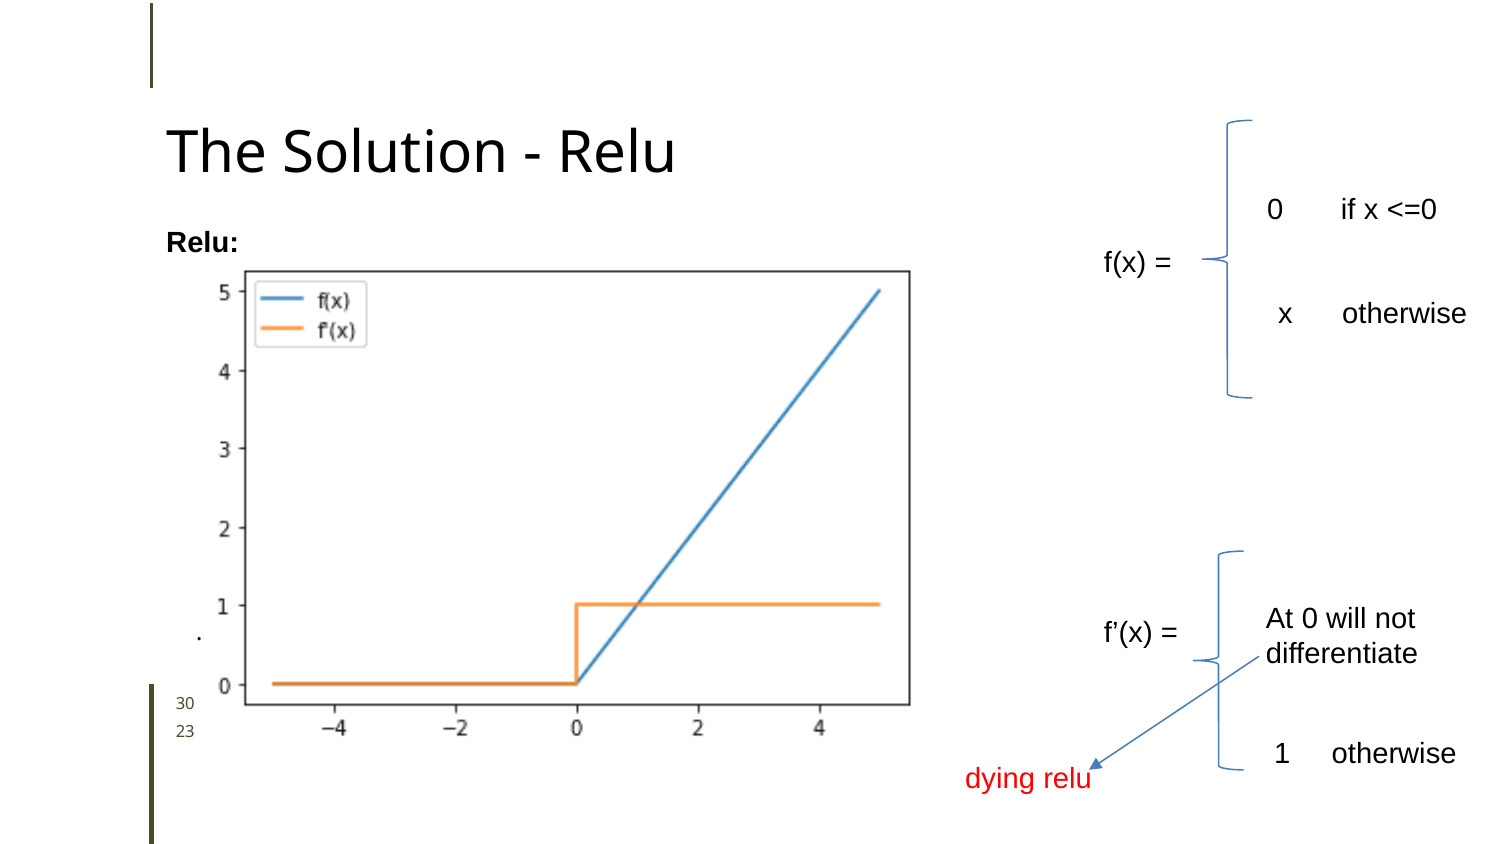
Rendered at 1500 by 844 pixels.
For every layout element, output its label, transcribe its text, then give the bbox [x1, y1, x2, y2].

text_box [1217, 550, 1244, 654]
text_box [1201, 119, 1253, 399]
text_box f’(x) = [1089, 605, 1194, 654]
text_box 0 if x <=0 [1252, 182, 1453, 233]
text_box f(x) = [1089, 235, 1187, 286]
text_box The Solution - Relu [151, 106, 1096, 192]
text_box At 0 will not differentiate [1251, 591, 1500, 677]
picture [203, 259, 923, 753]
text_box 1 otherwise [1260, 727, 1472, 777]
text_box x otherwise [1263, 286, 1483, 337]
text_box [1088, 656, 1260, 771]
text_box dying relu [950, 752, 1108, 802]
text_box Relu: [151, 215, 1070, 406]
text_box 30 23 [175, 684, 198, 741]
